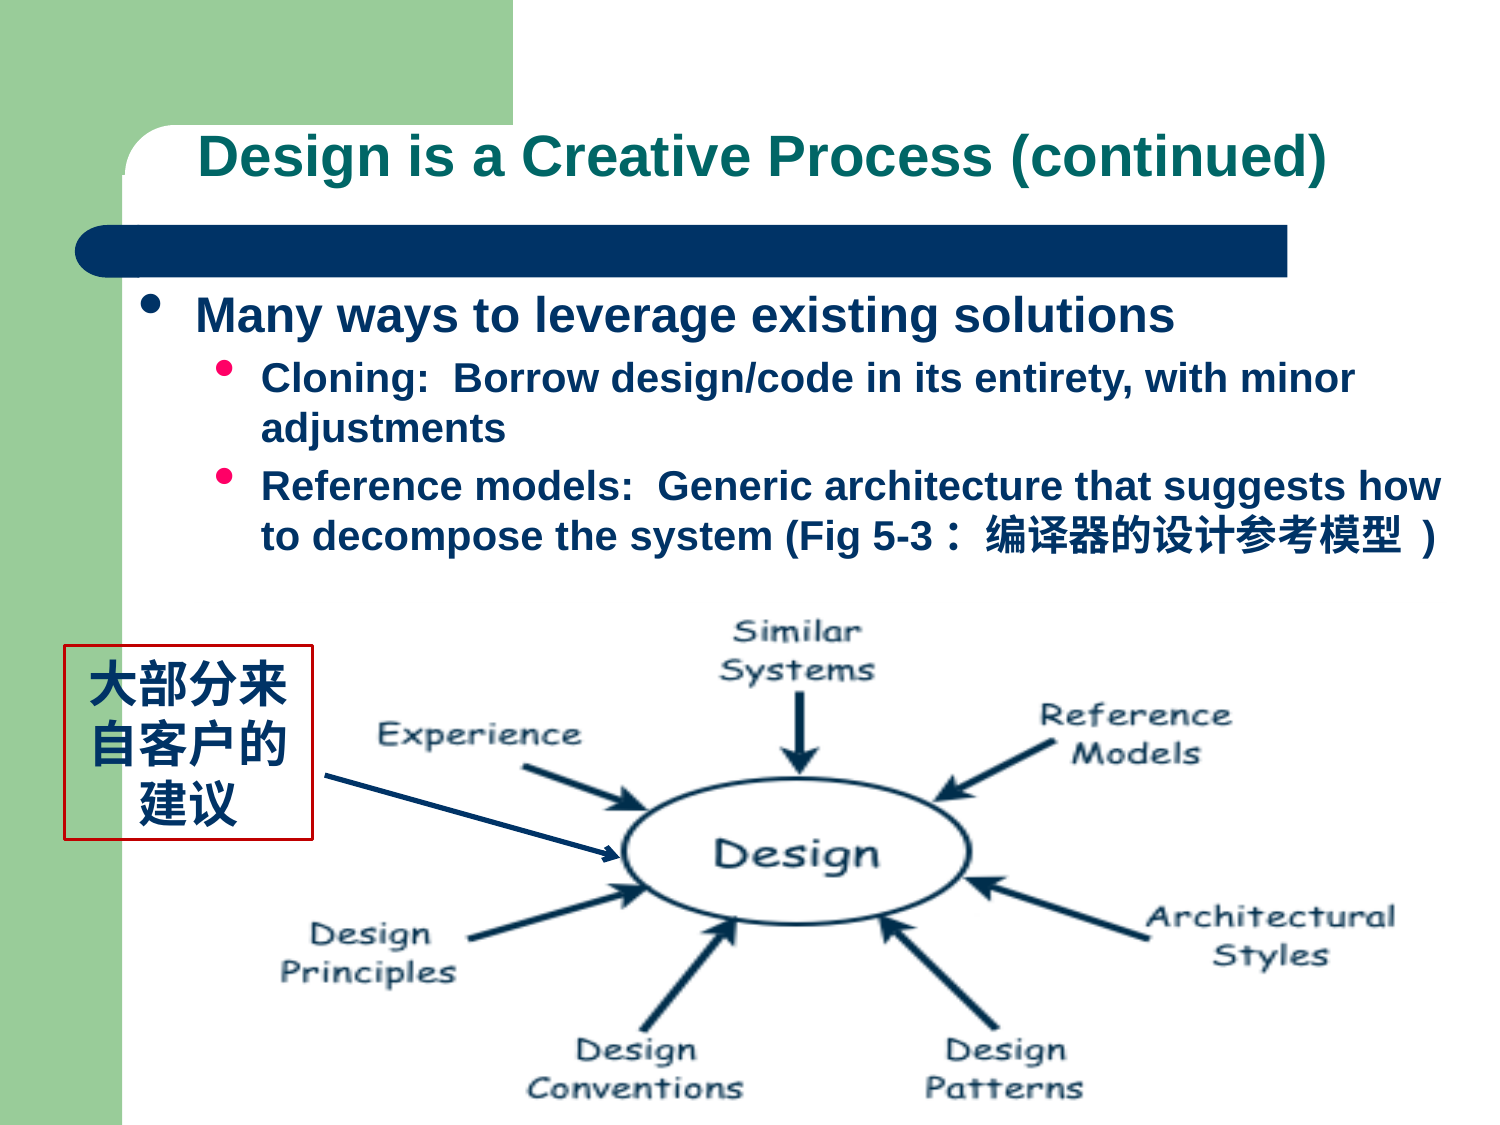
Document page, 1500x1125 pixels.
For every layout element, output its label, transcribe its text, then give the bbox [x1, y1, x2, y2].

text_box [324, 774, 621, 858]
list Many ways to leverage existing solutions Cloning: Borrow design/code in its entirety, with minor adjustments Reference models: Generic architecture that suggests how to decompose the system (Fig 5-3：编译器的设计参考模型 ) [123, 274, 1500, 599]
title Design is a Creative Process (continued) [182, 77, 1388, 197]
text_box 大部分来自客户的建议 [64, 645, 189, 840]
picture [194, 600, 1447, 1118]
